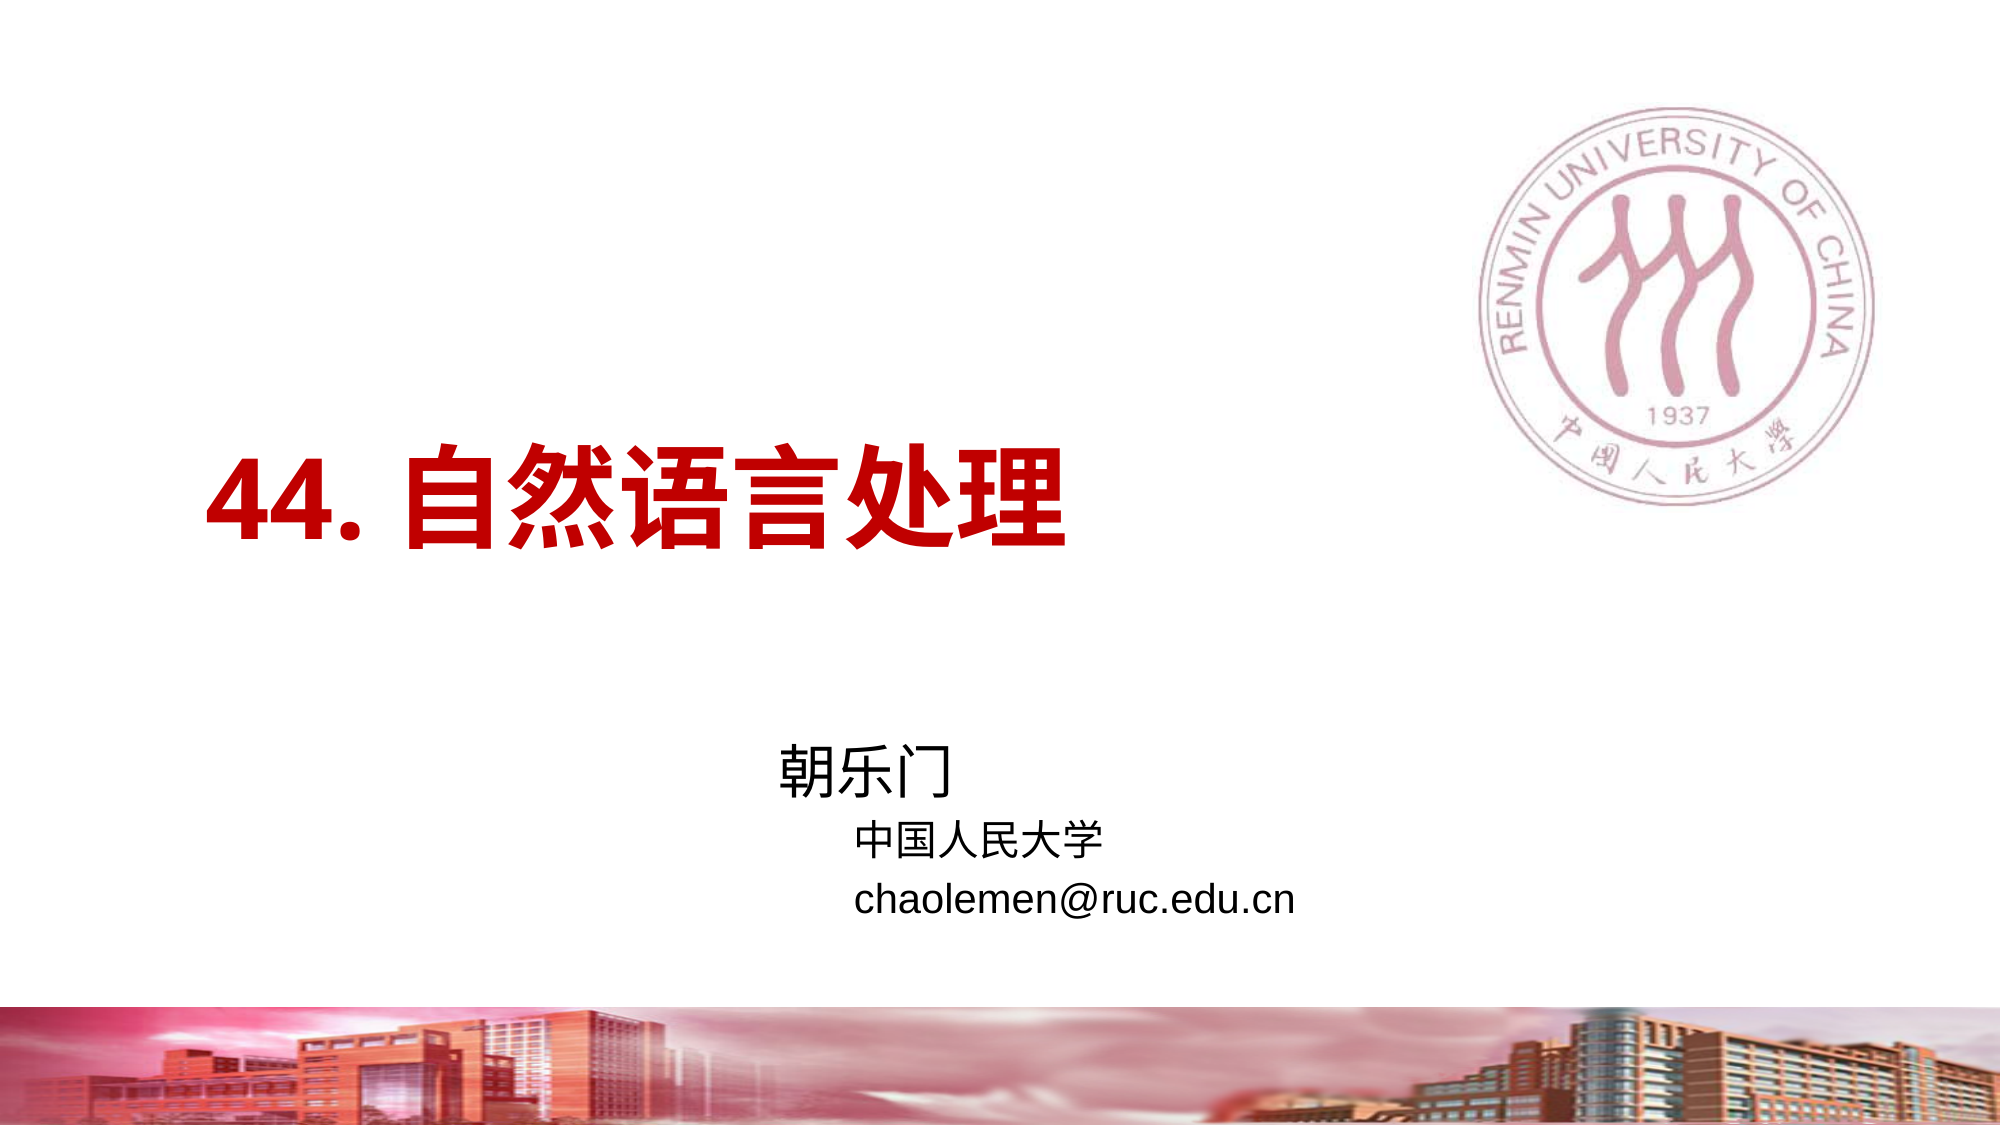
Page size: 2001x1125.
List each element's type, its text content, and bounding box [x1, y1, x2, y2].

picture [1472, 102, 1883, 513]
subtitle 朝乐门 中国人民大学 chaolemen@ruc.edu.cn [763, 727, 1591, 1016]
picture [0, 1007, 2000, 1125]
title 44.自然语言处理 [161, 225, 1769, 697]
